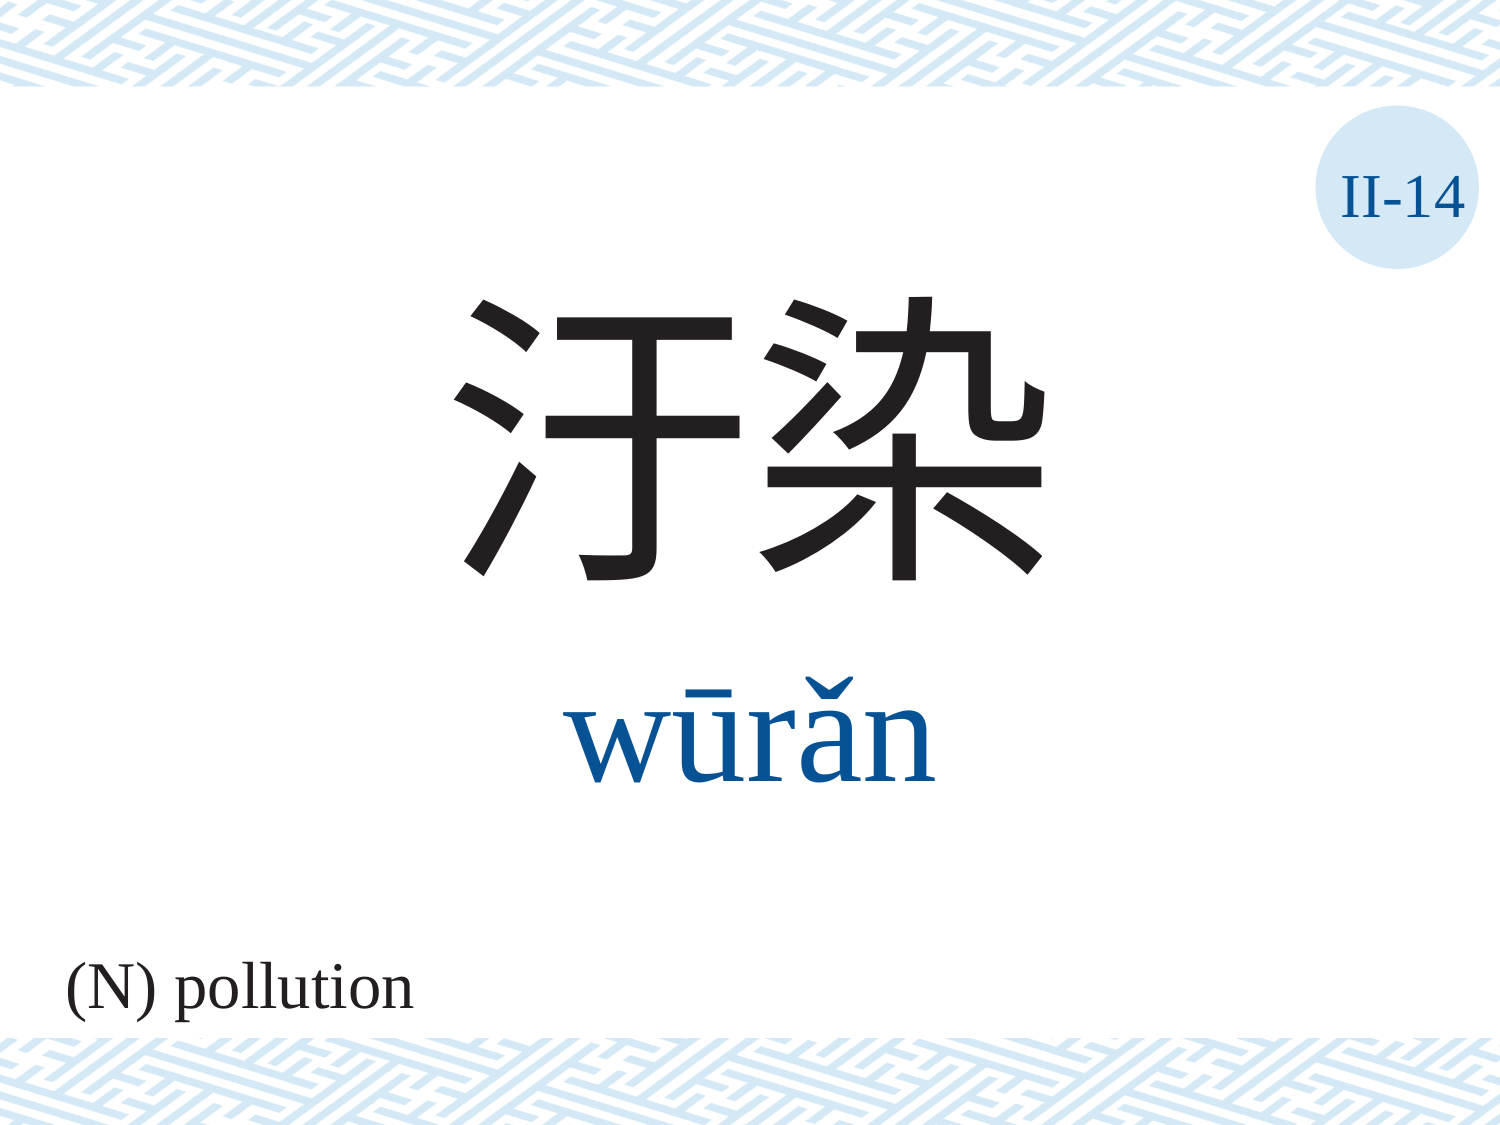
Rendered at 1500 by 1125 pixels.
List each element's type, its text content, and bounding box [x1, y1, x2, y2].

picture [0, 0, 1500, 1125]
text_box (N) pollution [62, 942, 417, 1023]
text_box II-14 汙染 wūrǎn [439, 154, 1467, 812]
